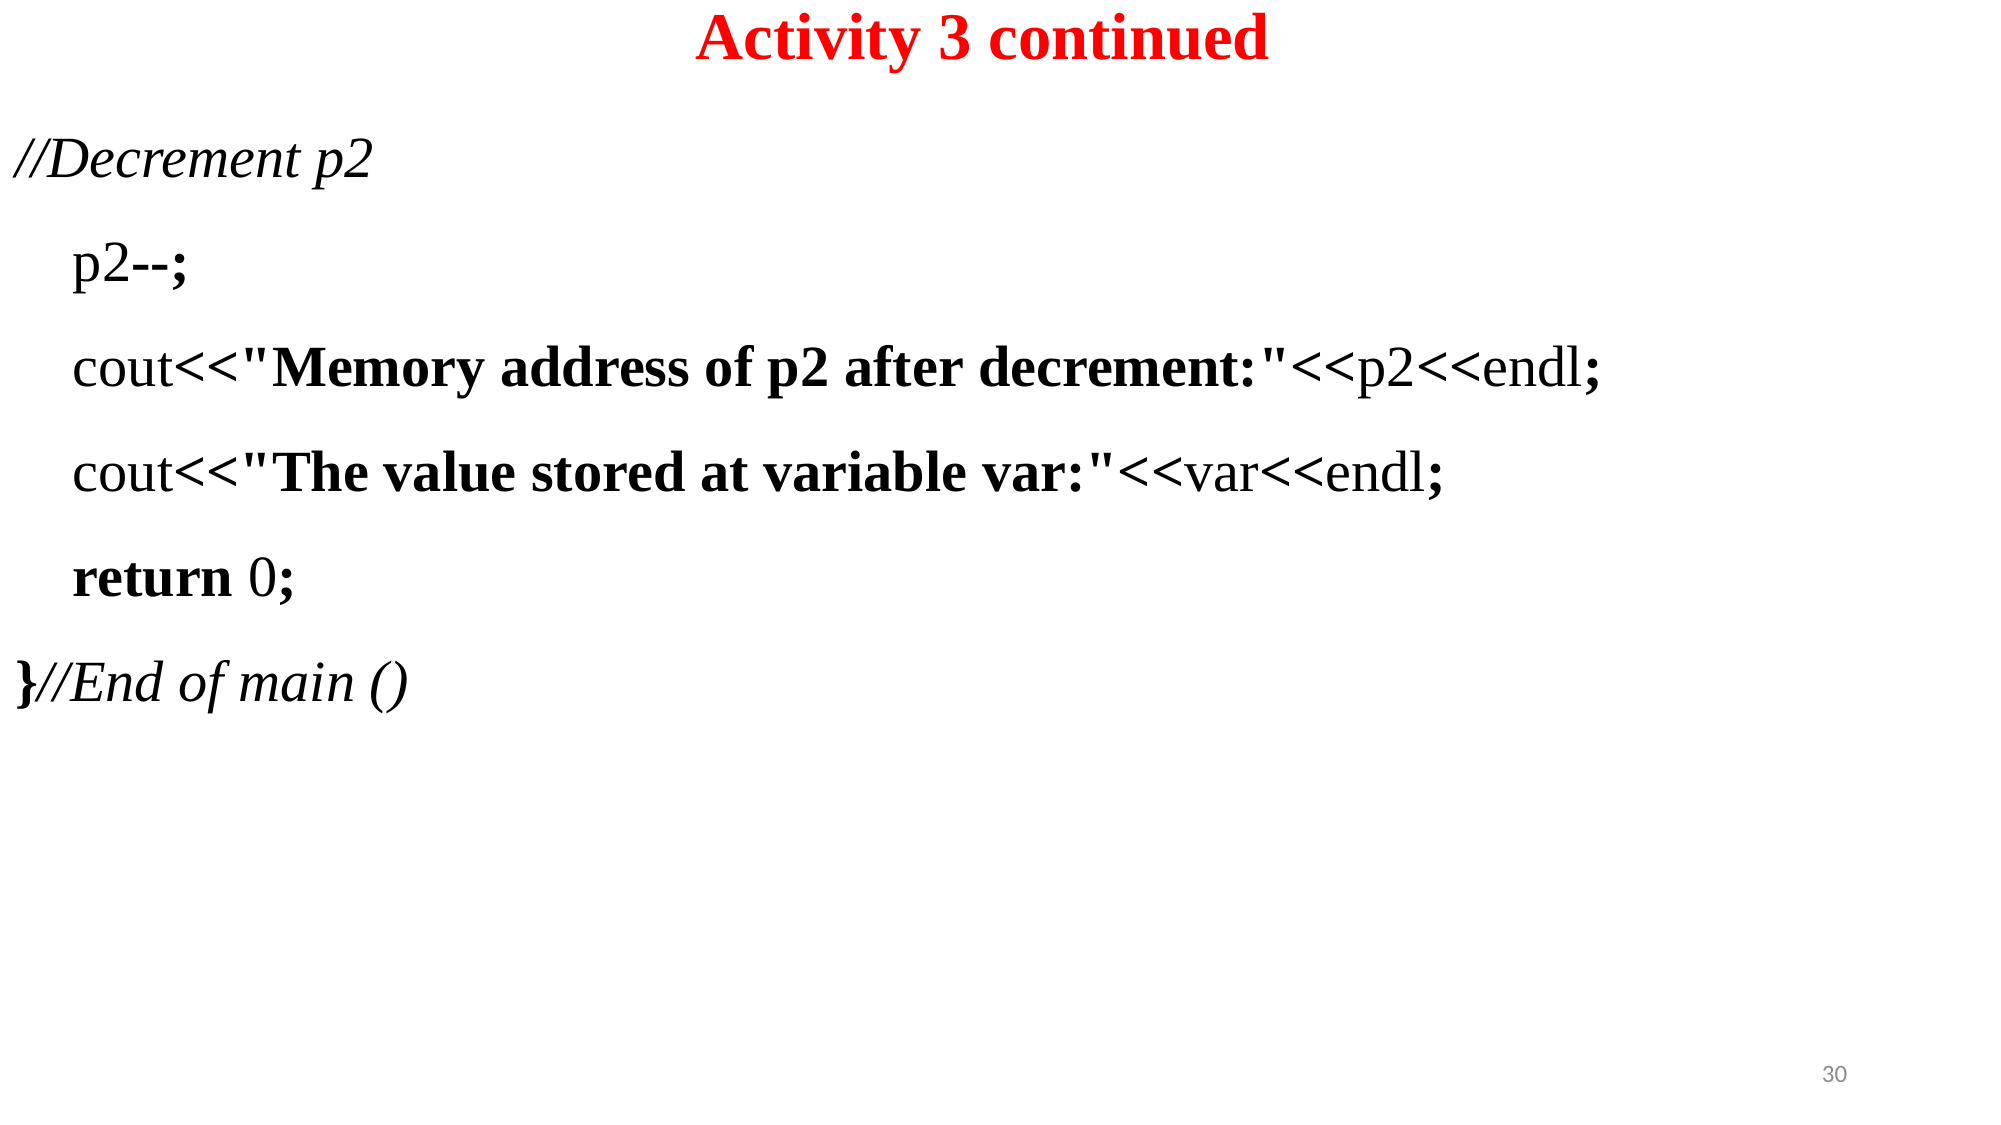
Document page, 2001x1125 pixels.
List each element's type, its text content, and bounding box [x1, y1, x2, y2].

slide_number 30 [1412, 1042, 1863, 1103]
title Activity 3 continued [137, 0, 1863, 76]
list //Decrement p2 p2--; cout<<"Memory address of p2 after decrement:"<<p2<<endl; cout<<"The value stored at variable var:"<<var<<endl; return 0; }//End of main () [0, 76, 2000, 1125]
